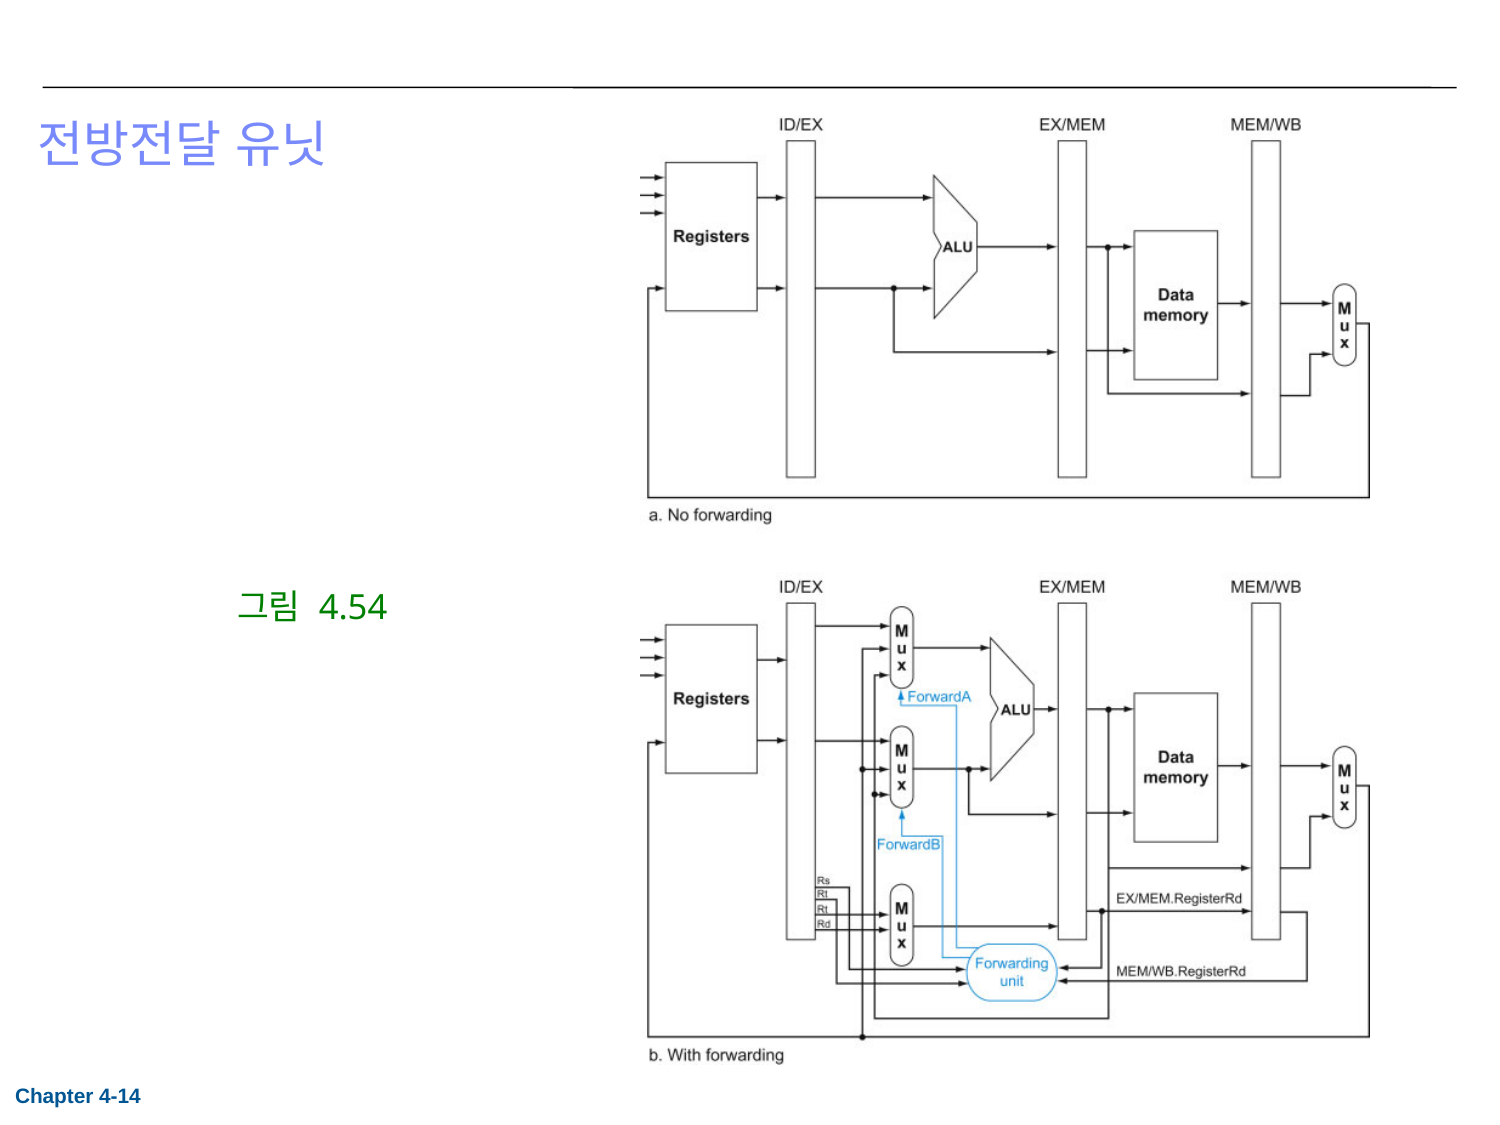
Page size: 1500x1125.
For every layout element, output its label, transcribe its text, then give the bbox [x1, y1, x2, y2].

slide_number Chapter 4-14 [0, 1074, 275, 1120]
text_box 그림 4.54 [181, 575, 443, 637]
title 전방전달 유닛 [37, 112, 1450, 238]
picture [640, 116, 1370, 1065]
